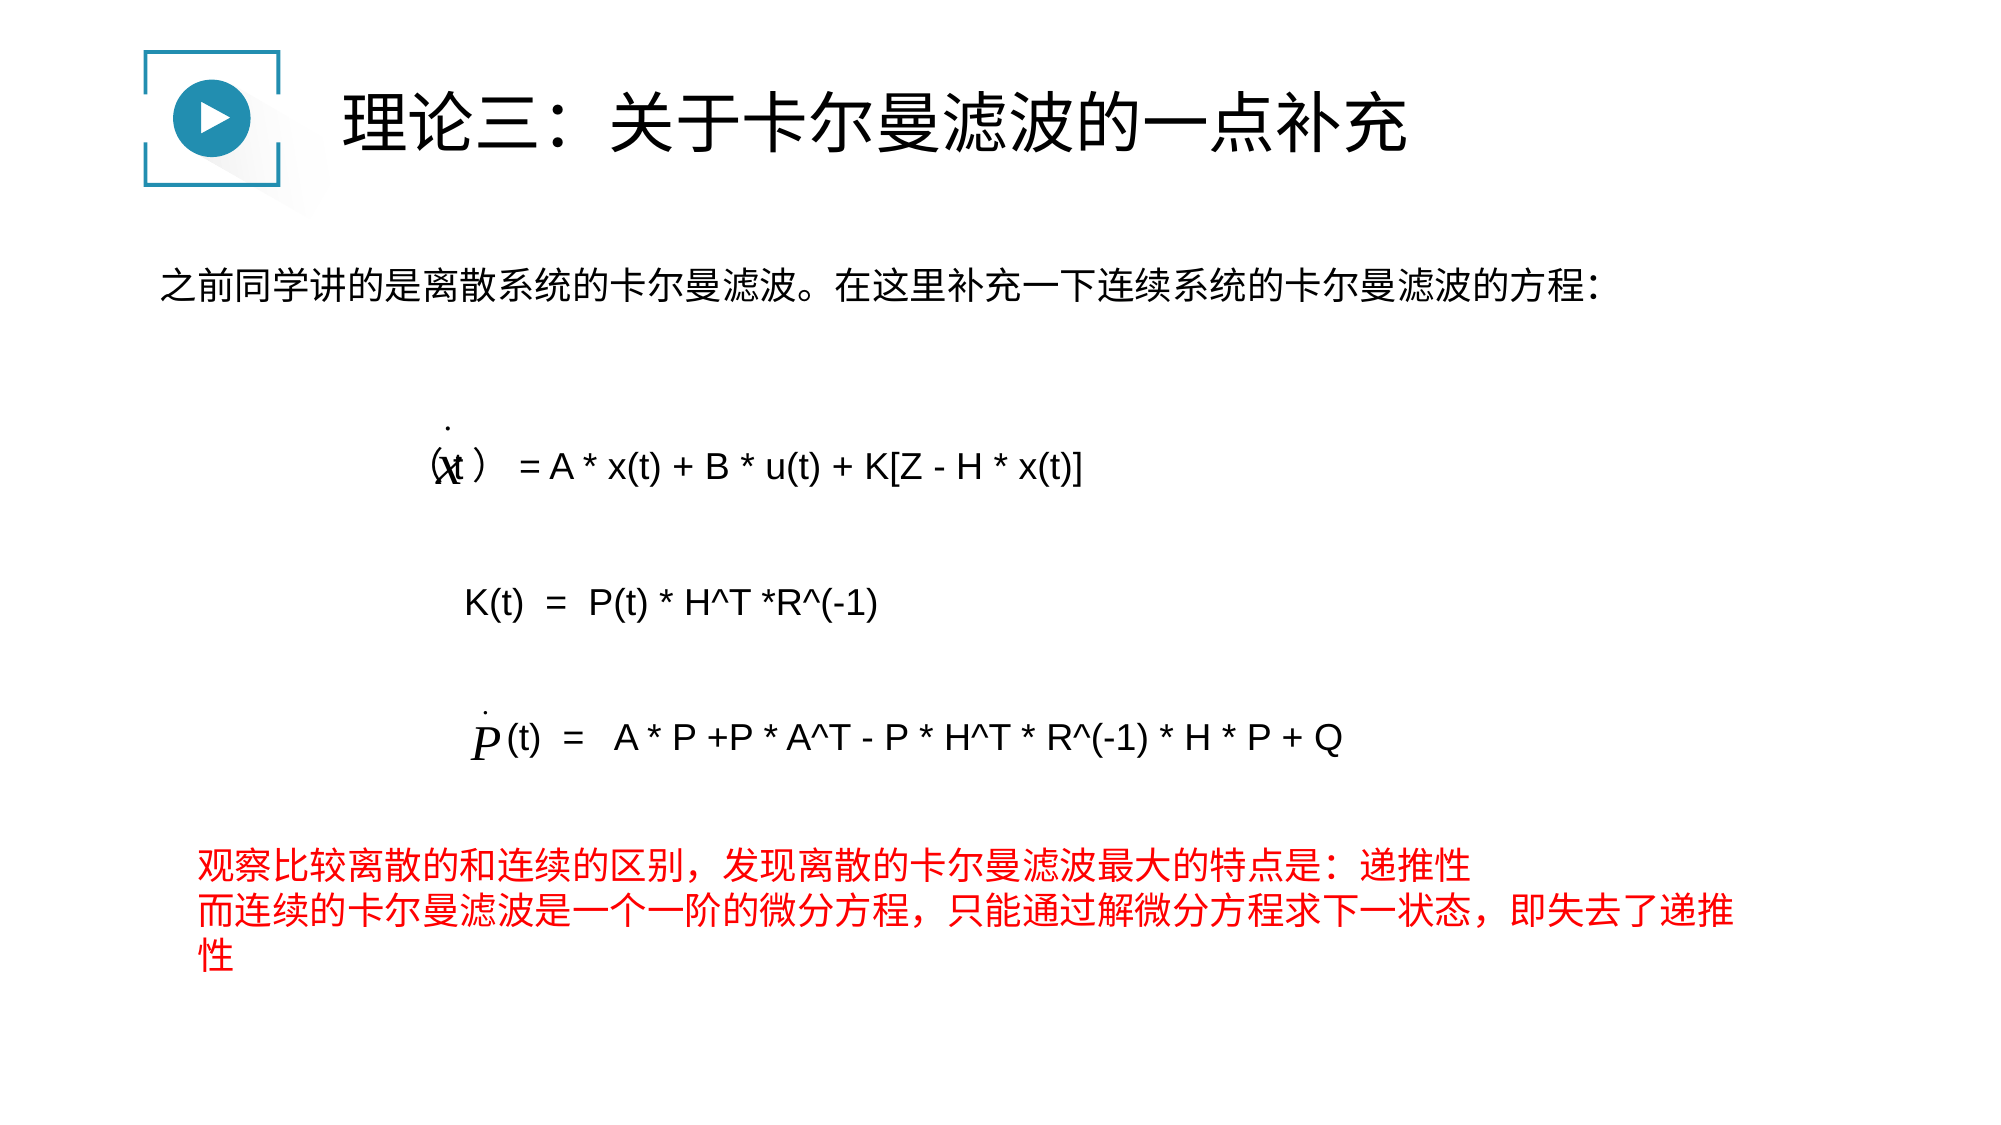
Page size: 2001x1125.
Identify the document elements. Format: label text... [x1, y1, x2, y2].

text_box 之前同学讲的是离散系统的卡尔曼滤波。在这里补充一下连续系统的卡尔曼滤波的方程： （t）= A * x(t) + B * u(t) + K[Z - H * x(t)] K(t) = P(t) * H^T *R^(-1) (t) = A * P +P * A^T - P * H^T * R^(-1) * H * P + Q [144, 255, 1774, 1125]
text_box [461, 681, 512, 769]
text_box 观察比较离散的和连续的区别，发现离散的卡尔曼滤波最大的特点是：递推性 而连续的卡尔曼滤波是一个一阶的微分方程，只能通过解微分方程求下一状态，即失去了递推性 [182, 834, 1771, 985]
text_box 理论三：关于卡尔曼滤波的一点补充 [338, 73, 1424, 168]
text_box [424, 390, 474, 500]
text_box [143, 49, 338, 190]
